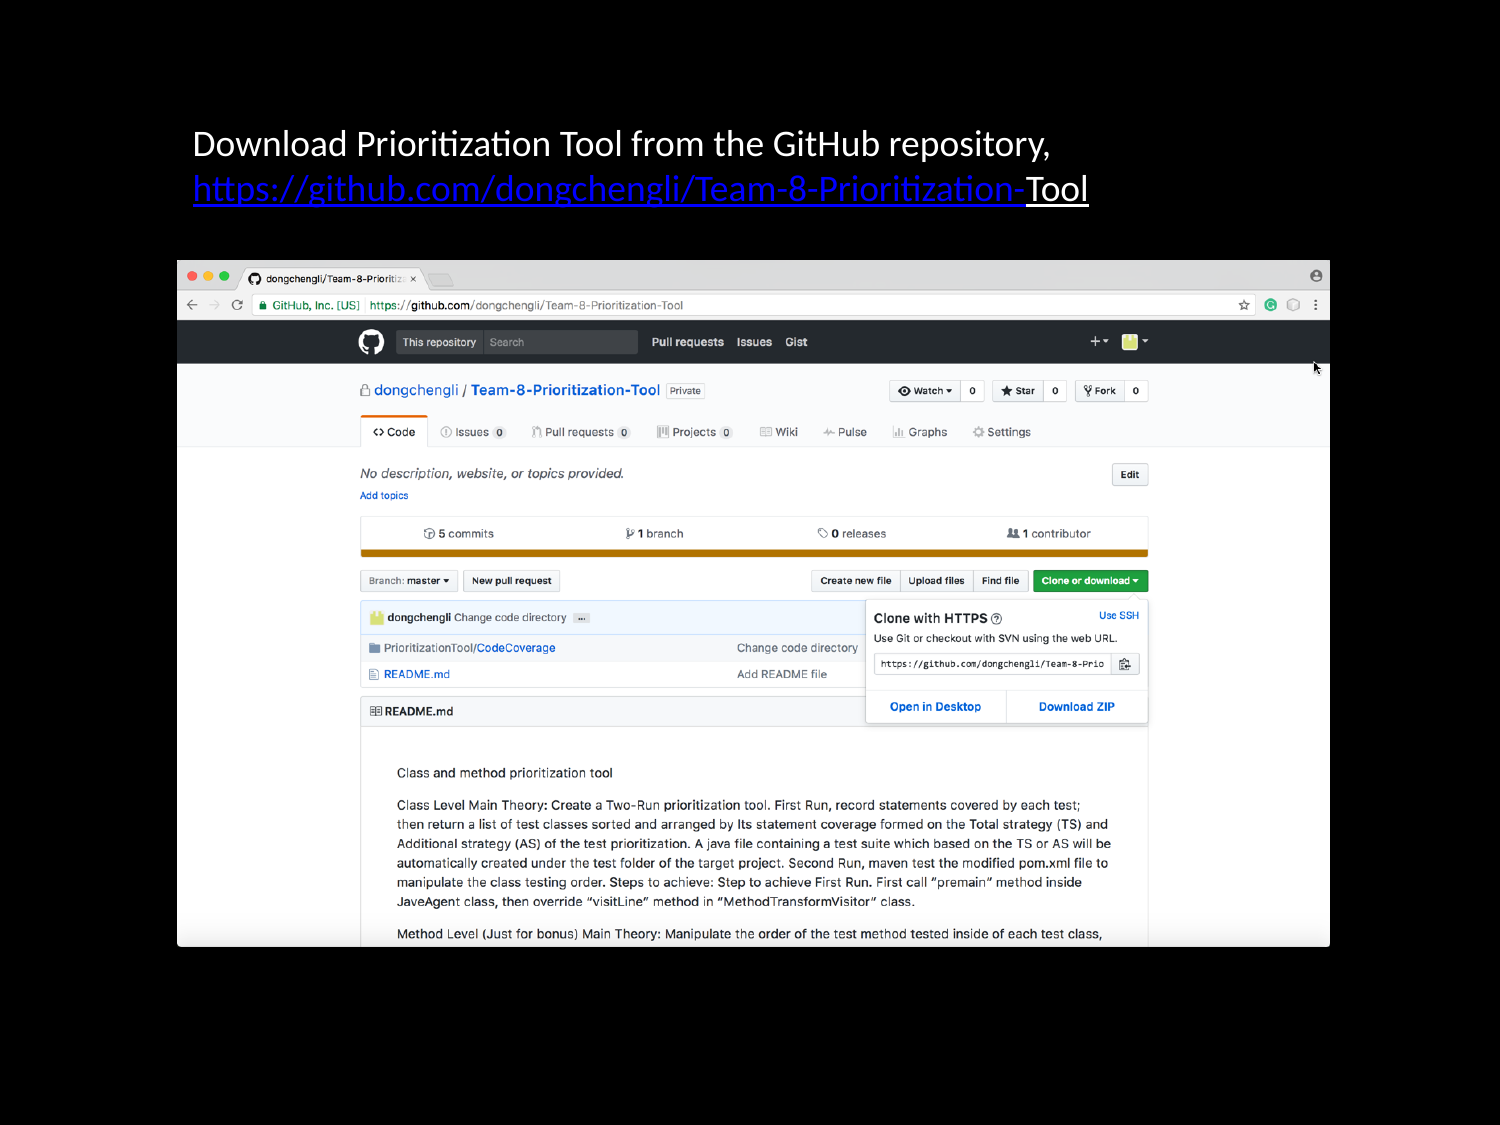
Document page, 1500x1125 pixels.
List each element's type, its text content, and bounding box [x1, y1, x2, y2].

text_box Download Prioritization Tool from the GitHub repository, https://github.com/dongchengli/Team-8-Prioritization-Tool [177, 111, 1292, 217]
picture [177, 260, 1330, 947]
